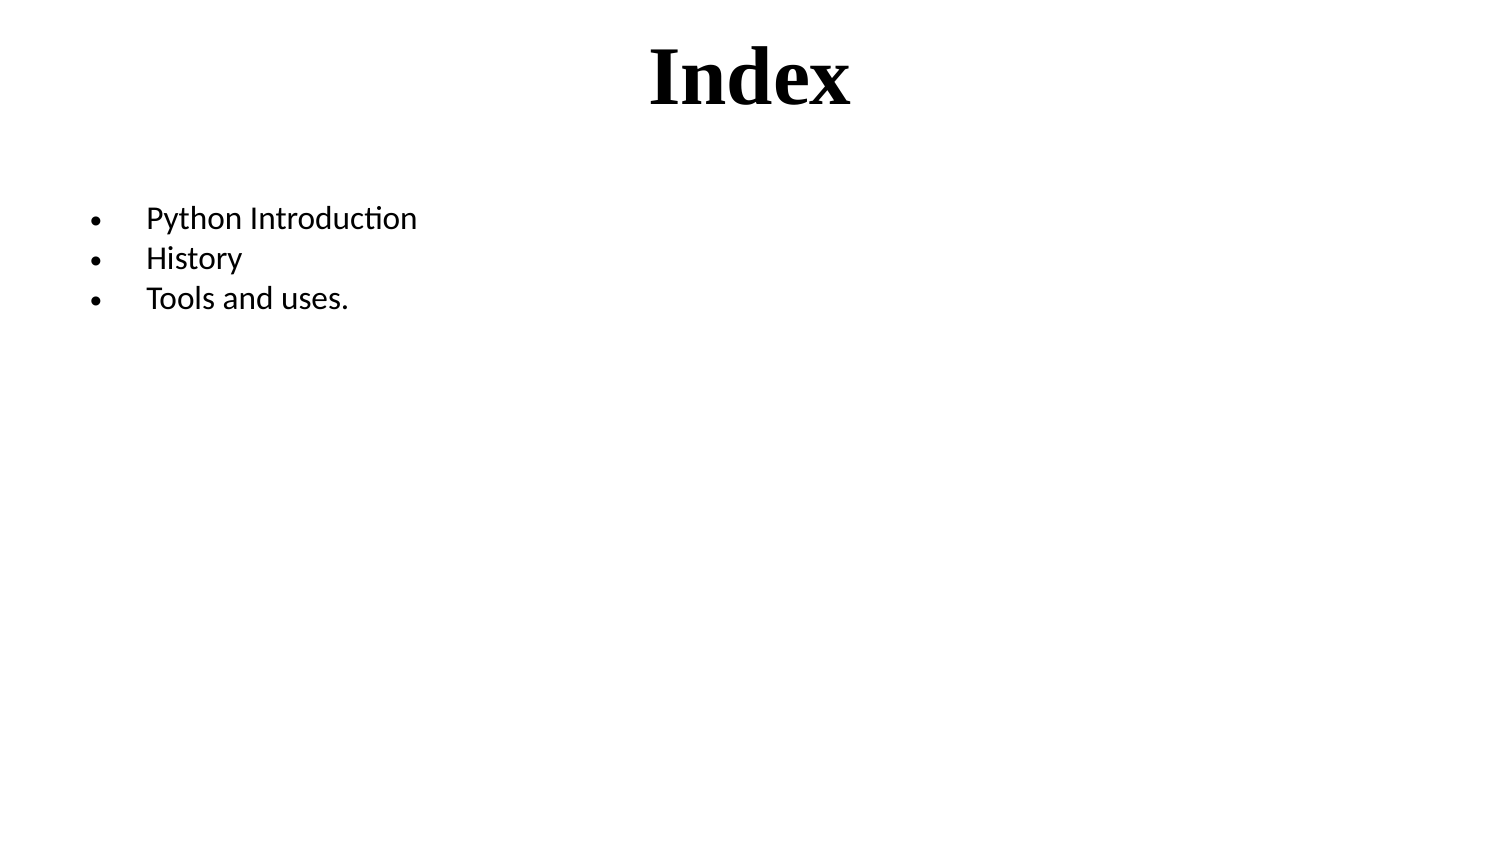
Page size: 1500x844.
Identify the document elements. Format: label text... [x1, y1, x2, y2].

title Index [75, 6, 1425, 147]
list Python Introduction History Tools and uses. [75, 196, 1425, 754]
